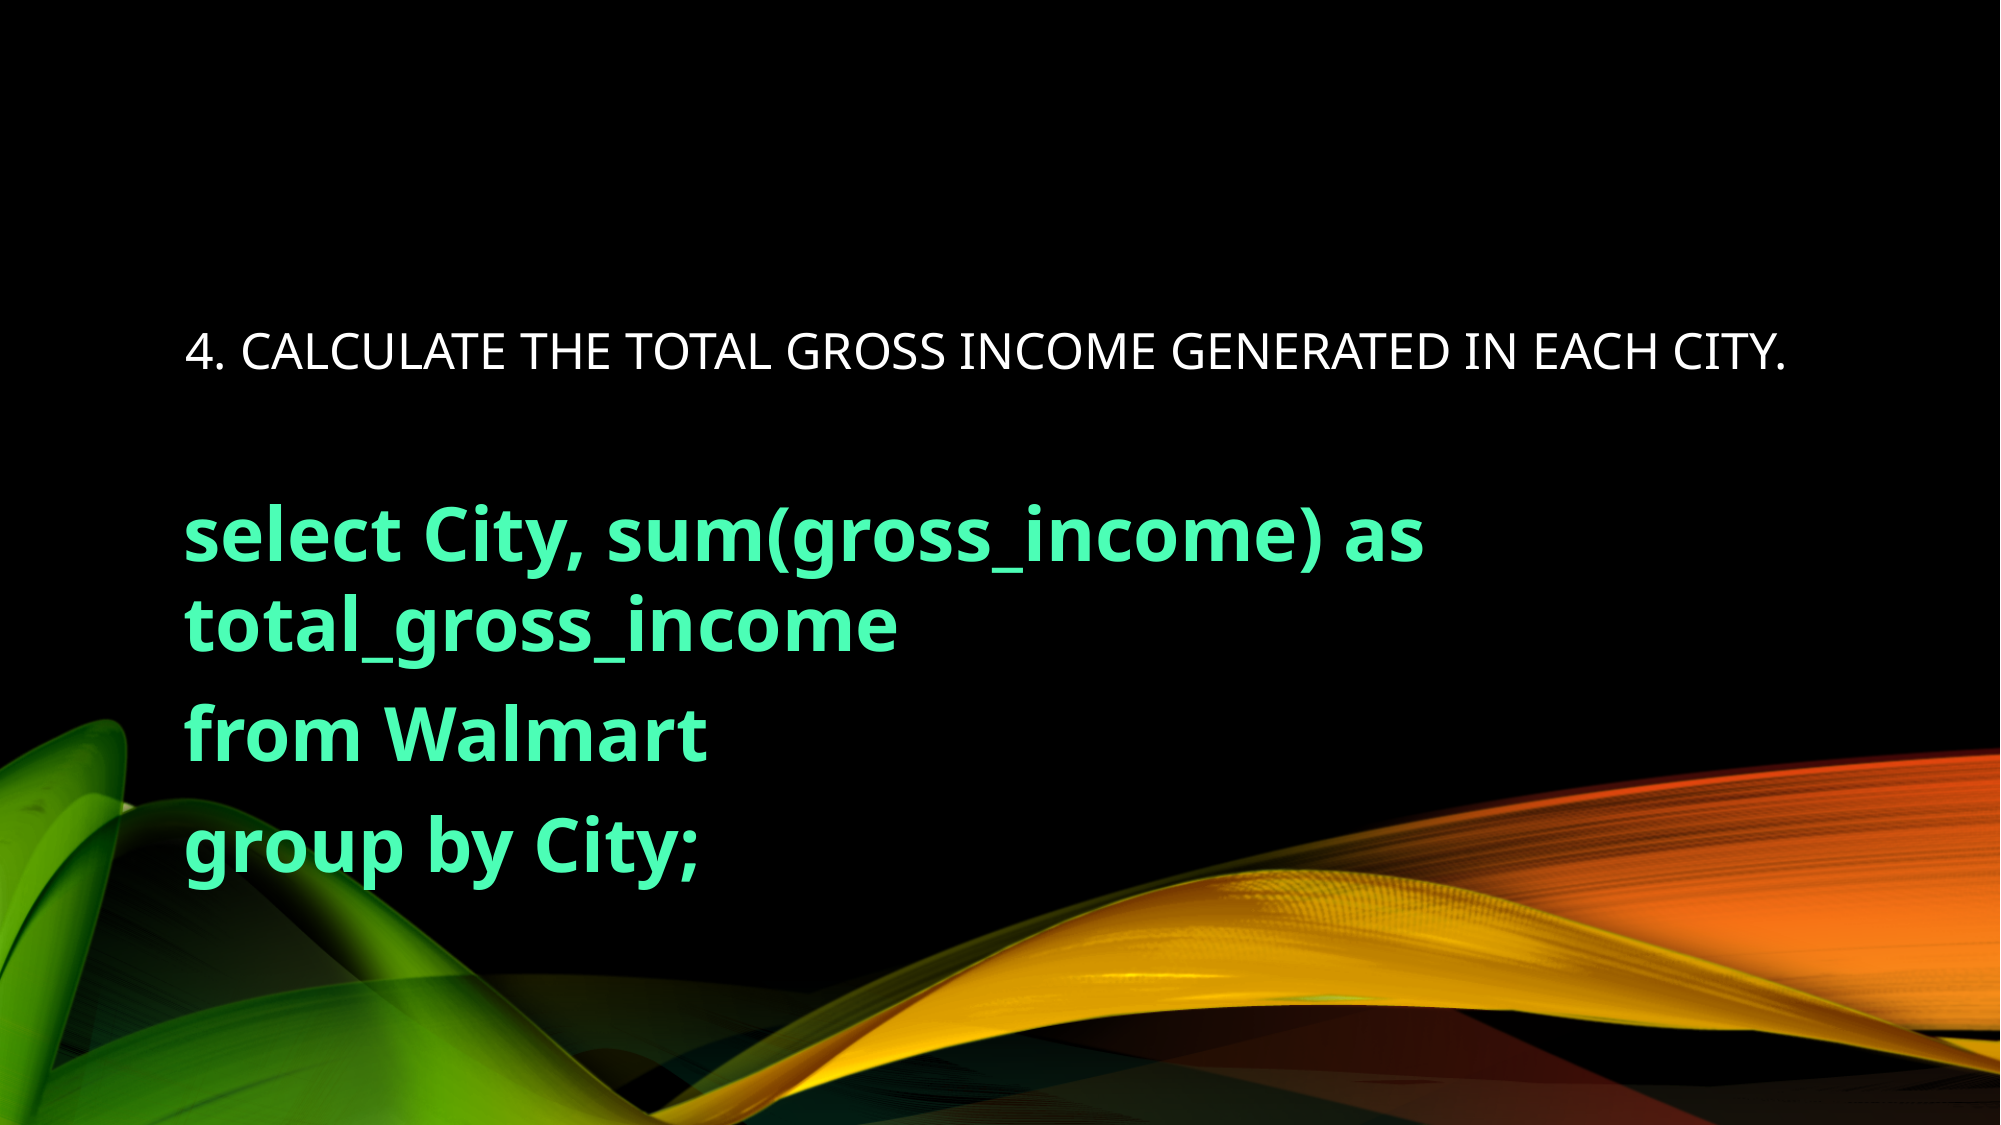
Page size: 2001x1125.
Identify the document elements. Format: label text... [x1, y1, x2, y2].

list select City, sum(gross_income) as total_gross_income from Walmart group by City; [168, 415, 1830, 959]
title 4. Calculate the total gross income generated in each city. [112, 123, 1888, 584]
picture [0, 717, 2000, 1125]
